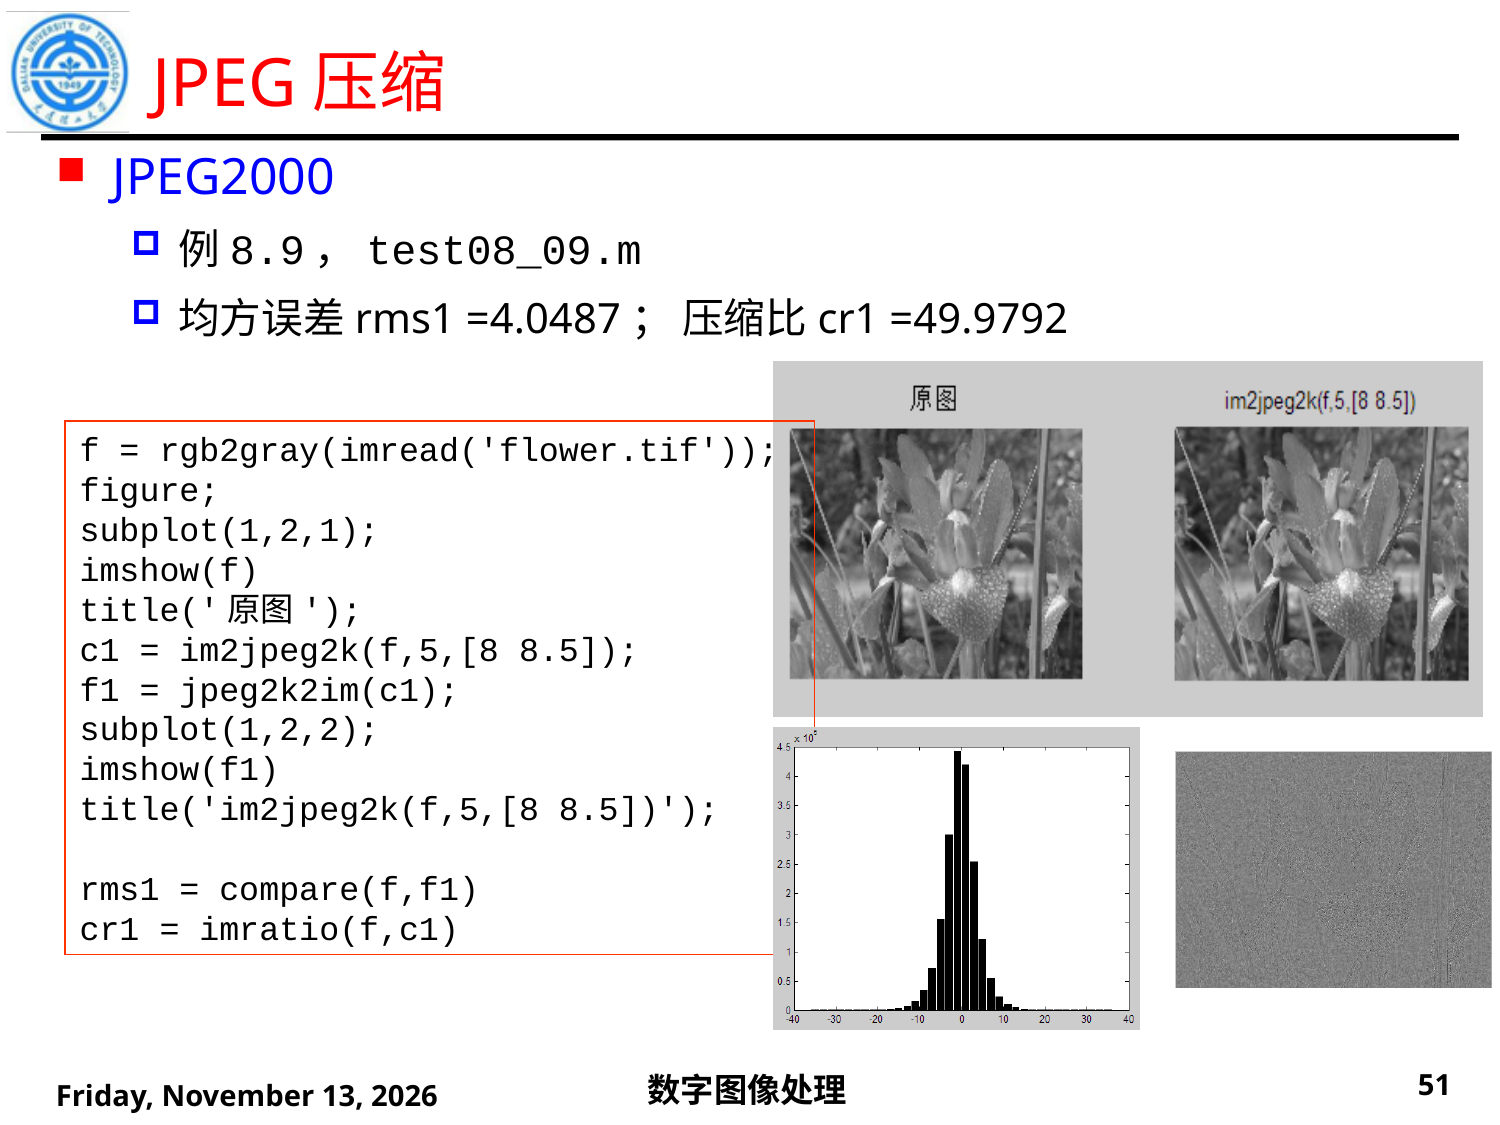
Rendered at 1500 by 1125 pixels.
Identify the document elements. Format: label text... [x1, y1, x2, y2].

text_box f = rgb2gray(imread('flower.tif')); figure; subplot(1,2,1); imshow(f) title('原图'); c1 = im2jpeg2k(f,5,[8 8.5]); f1 = jpeg2k2im(c1); subplot(1,2,2); imshow(f1) title('im2jpeg2k(f,5,[8 8.5])'); rms1 = compare(f,f1) cr1 = imratio(f,c1) [64, 420, 774, 955]
list JPEG2000 例8.9，test08_09.m 均方误差rms1 =4.0487； 压缩比cr1 =49.9792 [40, 136, 1424, 1012]
picture [6, 10, 130, 136]
picture [773, 361, 1483, 717]
picture [773, 727, 1140, 1030]
title JPEG压缩 [137, 43, 1457, 128]
picture [1174, 751, 1492, 988]
